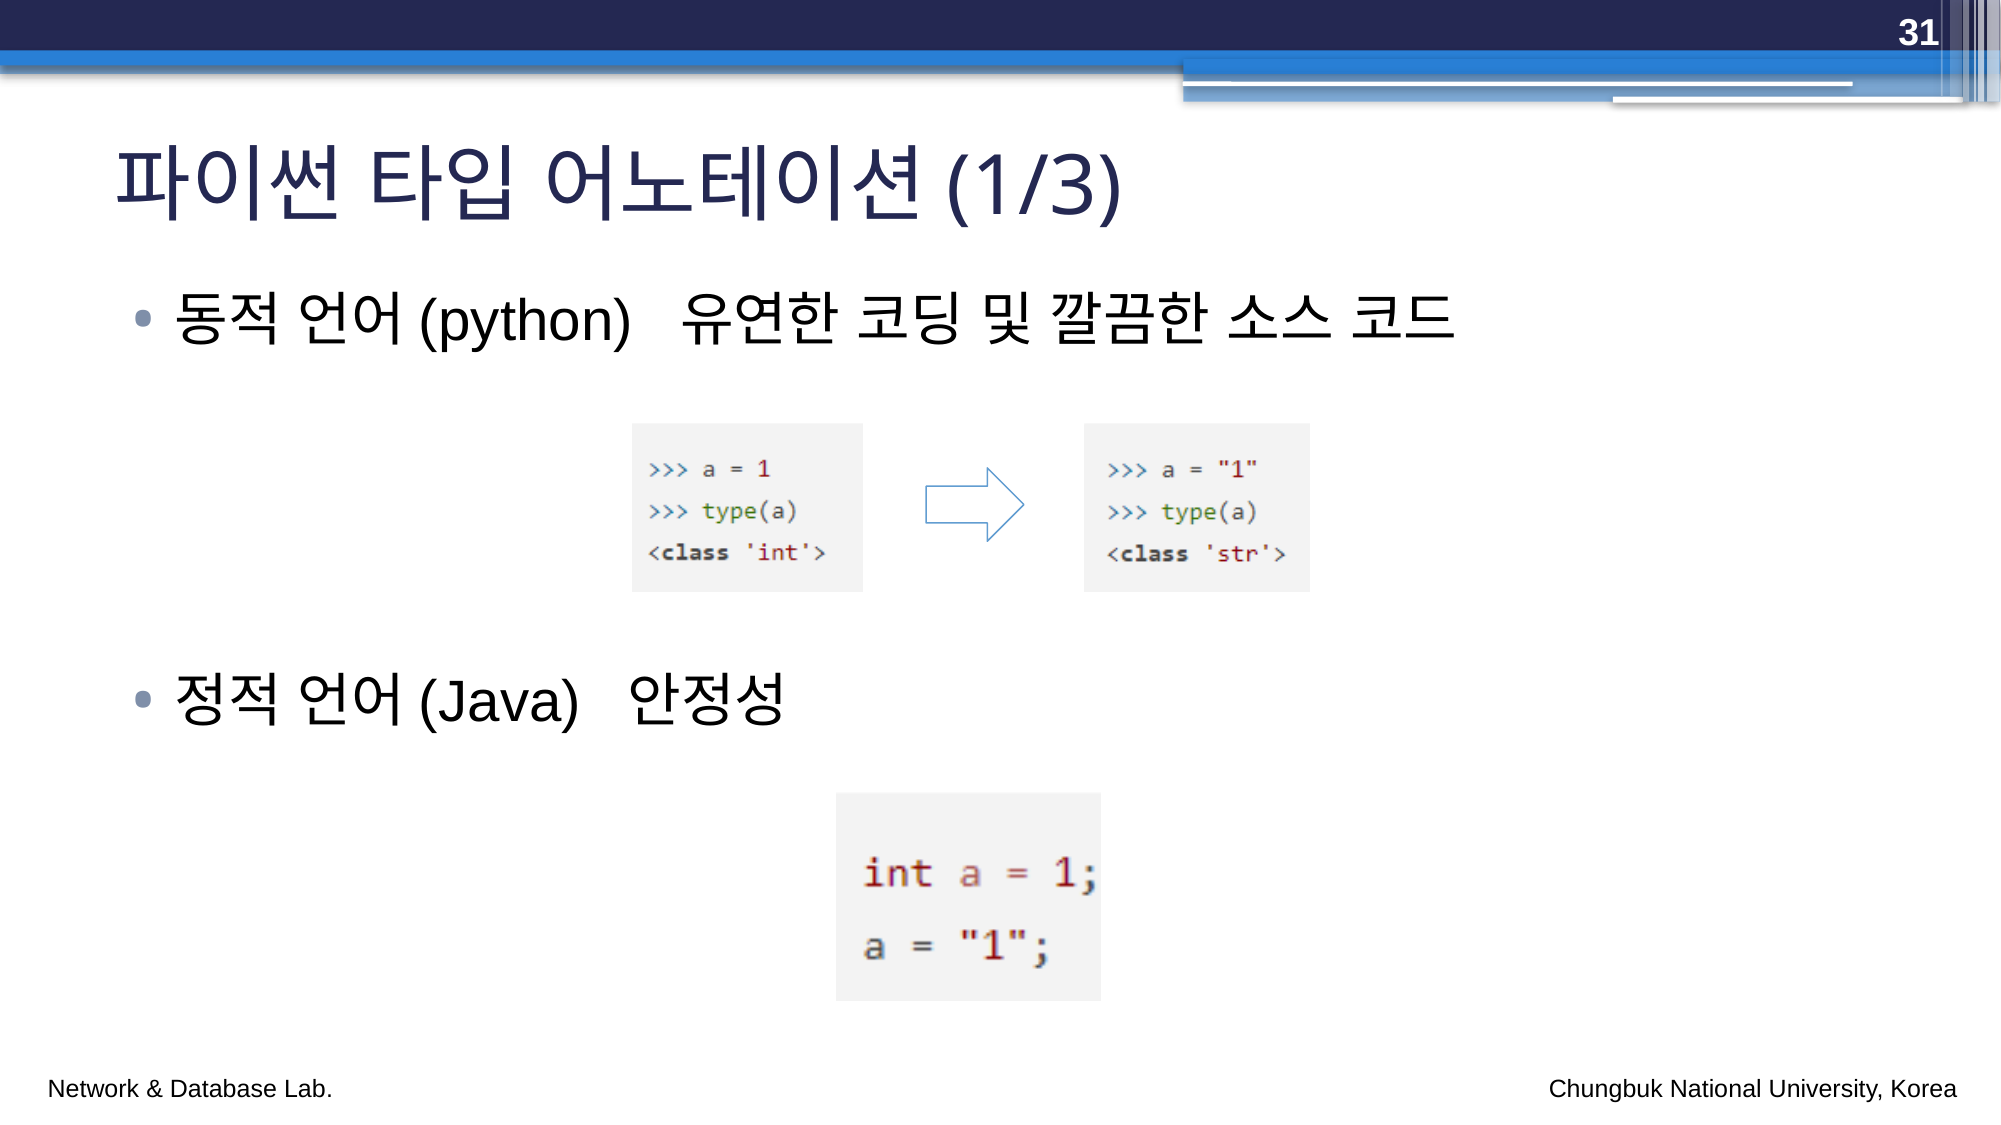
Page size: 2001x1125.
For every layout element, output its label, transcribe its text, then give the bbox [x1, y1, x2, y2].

picture [836, 791, 1101, 1001]
picture [1084, 422, 1310, 592]
title 파이썬 타입 어노테이션(1/3) [99, 93, 1900, 269]
text_box [925, 467, 1025, 542]
picture [632, 422, 863, 592]
slide_number 31 [1788, 0, 1955, 61]
